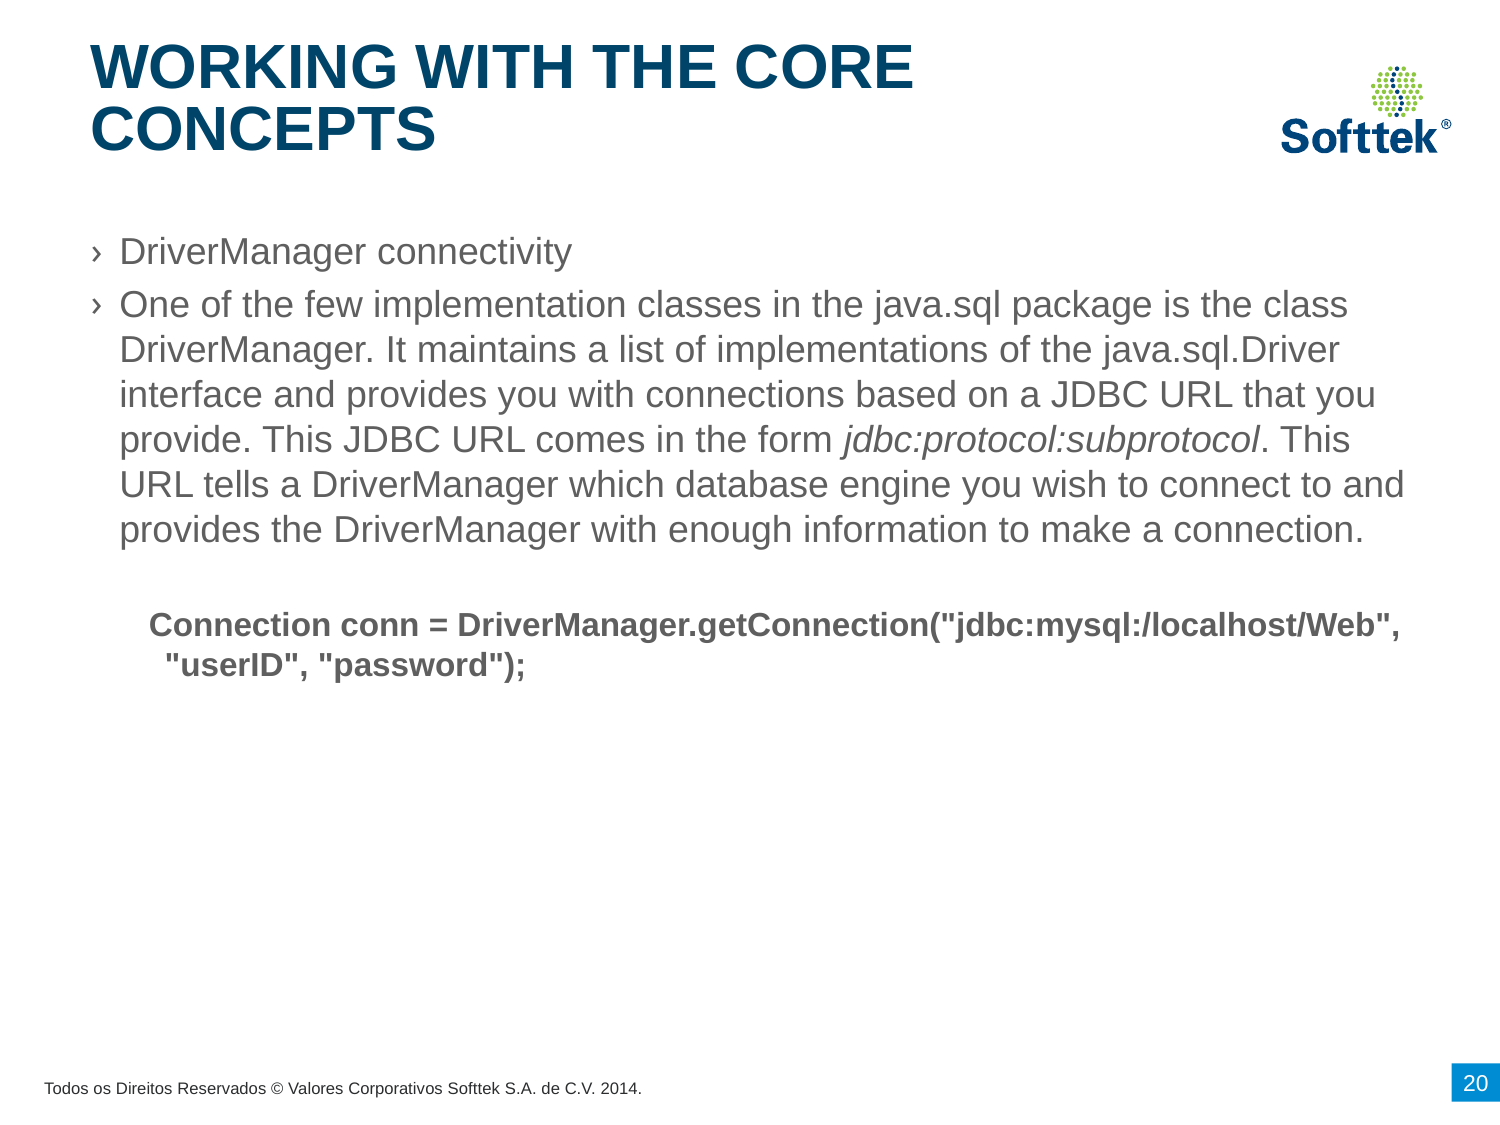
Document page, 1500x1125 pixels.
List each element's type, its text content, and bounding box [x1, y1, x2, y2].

title WORKING WITH THE CORE CONCEPTS [74, 31, 1256, 172]
list DriverManager connectivity One of the few implementation classes in the java.sql package is the class DriverManager. It maintains a list of implementations of the java.sql.Driver interface and provides you with connections based on a JDBC URL that you provide. This JDBC URL comes in the form jdbc:protocol:subprotocol. This URL tells a DriverManager which database engine you wish to connect to and provides the DriverManager with enough information to make a connection. Connection conn = DriverManager.getConnection("jdbc:mysql:/localhost/Web", "userID", "password"); [75, 219, 1423, 1035]
slide_number 20 [1434, 1058, 1500, 1107]
